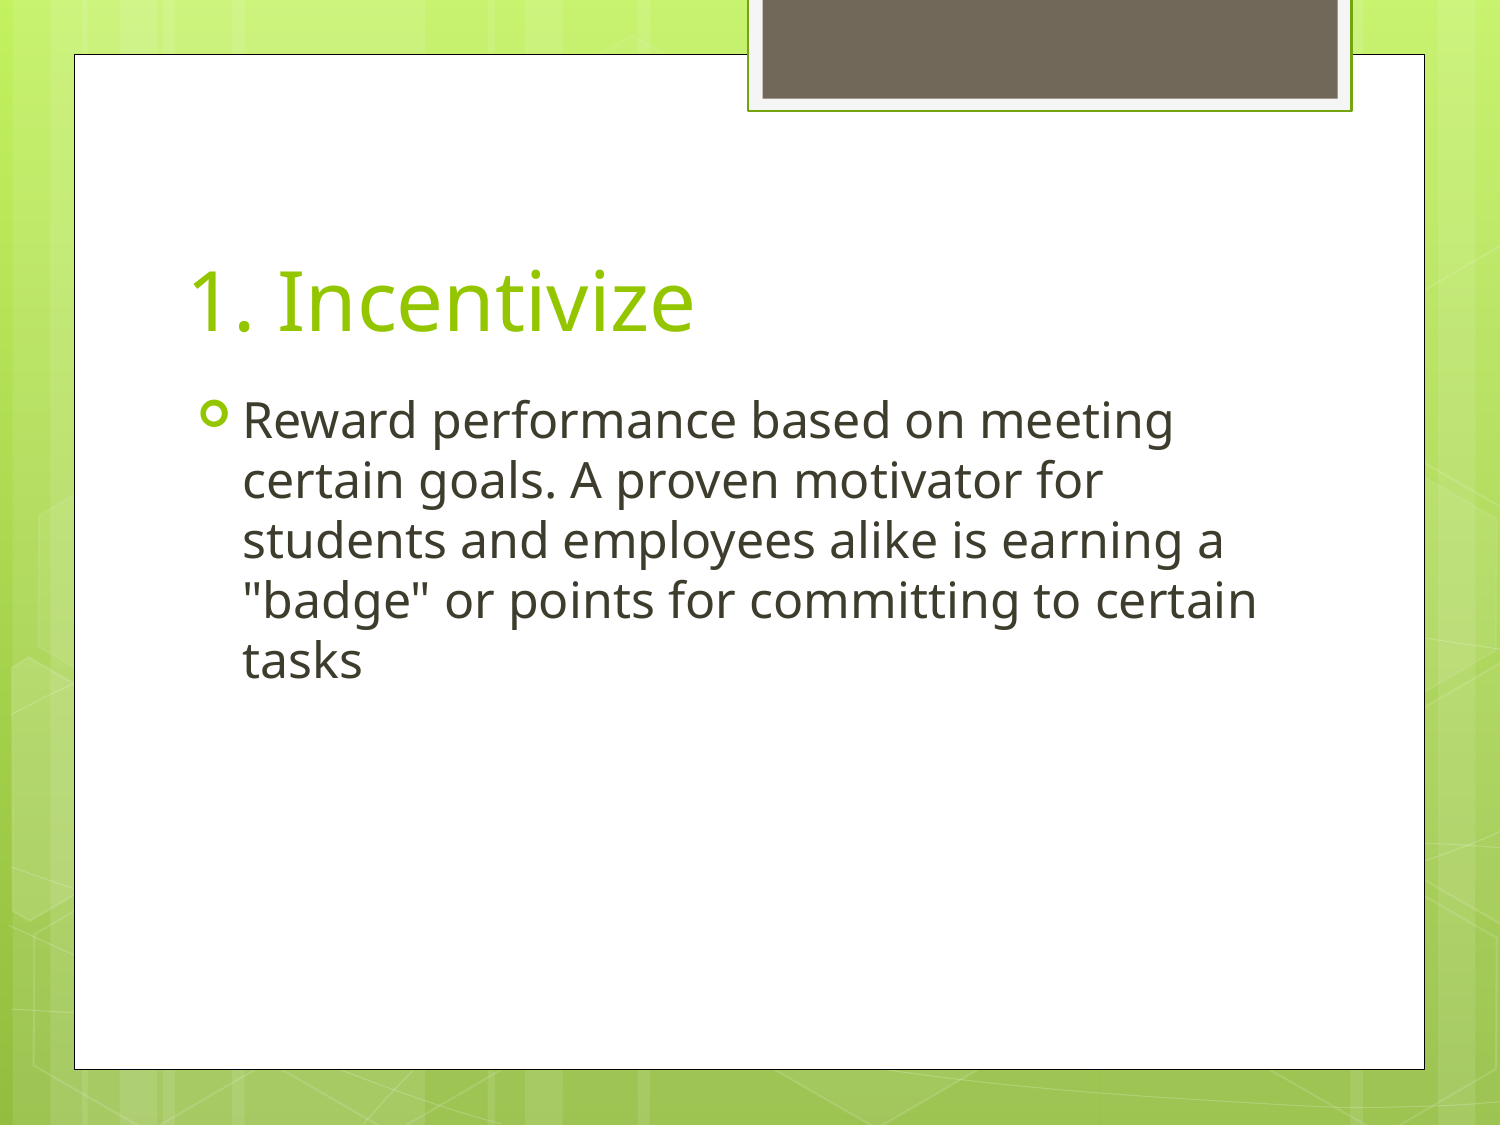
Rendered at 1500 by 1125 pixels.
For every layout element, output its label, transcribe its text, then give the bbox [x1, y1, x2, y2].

title 1. Incentivize [171, 168, 1324, 357]
list Reward performance based on meeting certain goals. A proven motivator for students and employees alike is earning a "badge" or points for committing to certain tasks [171, 381, 1283, 957]
